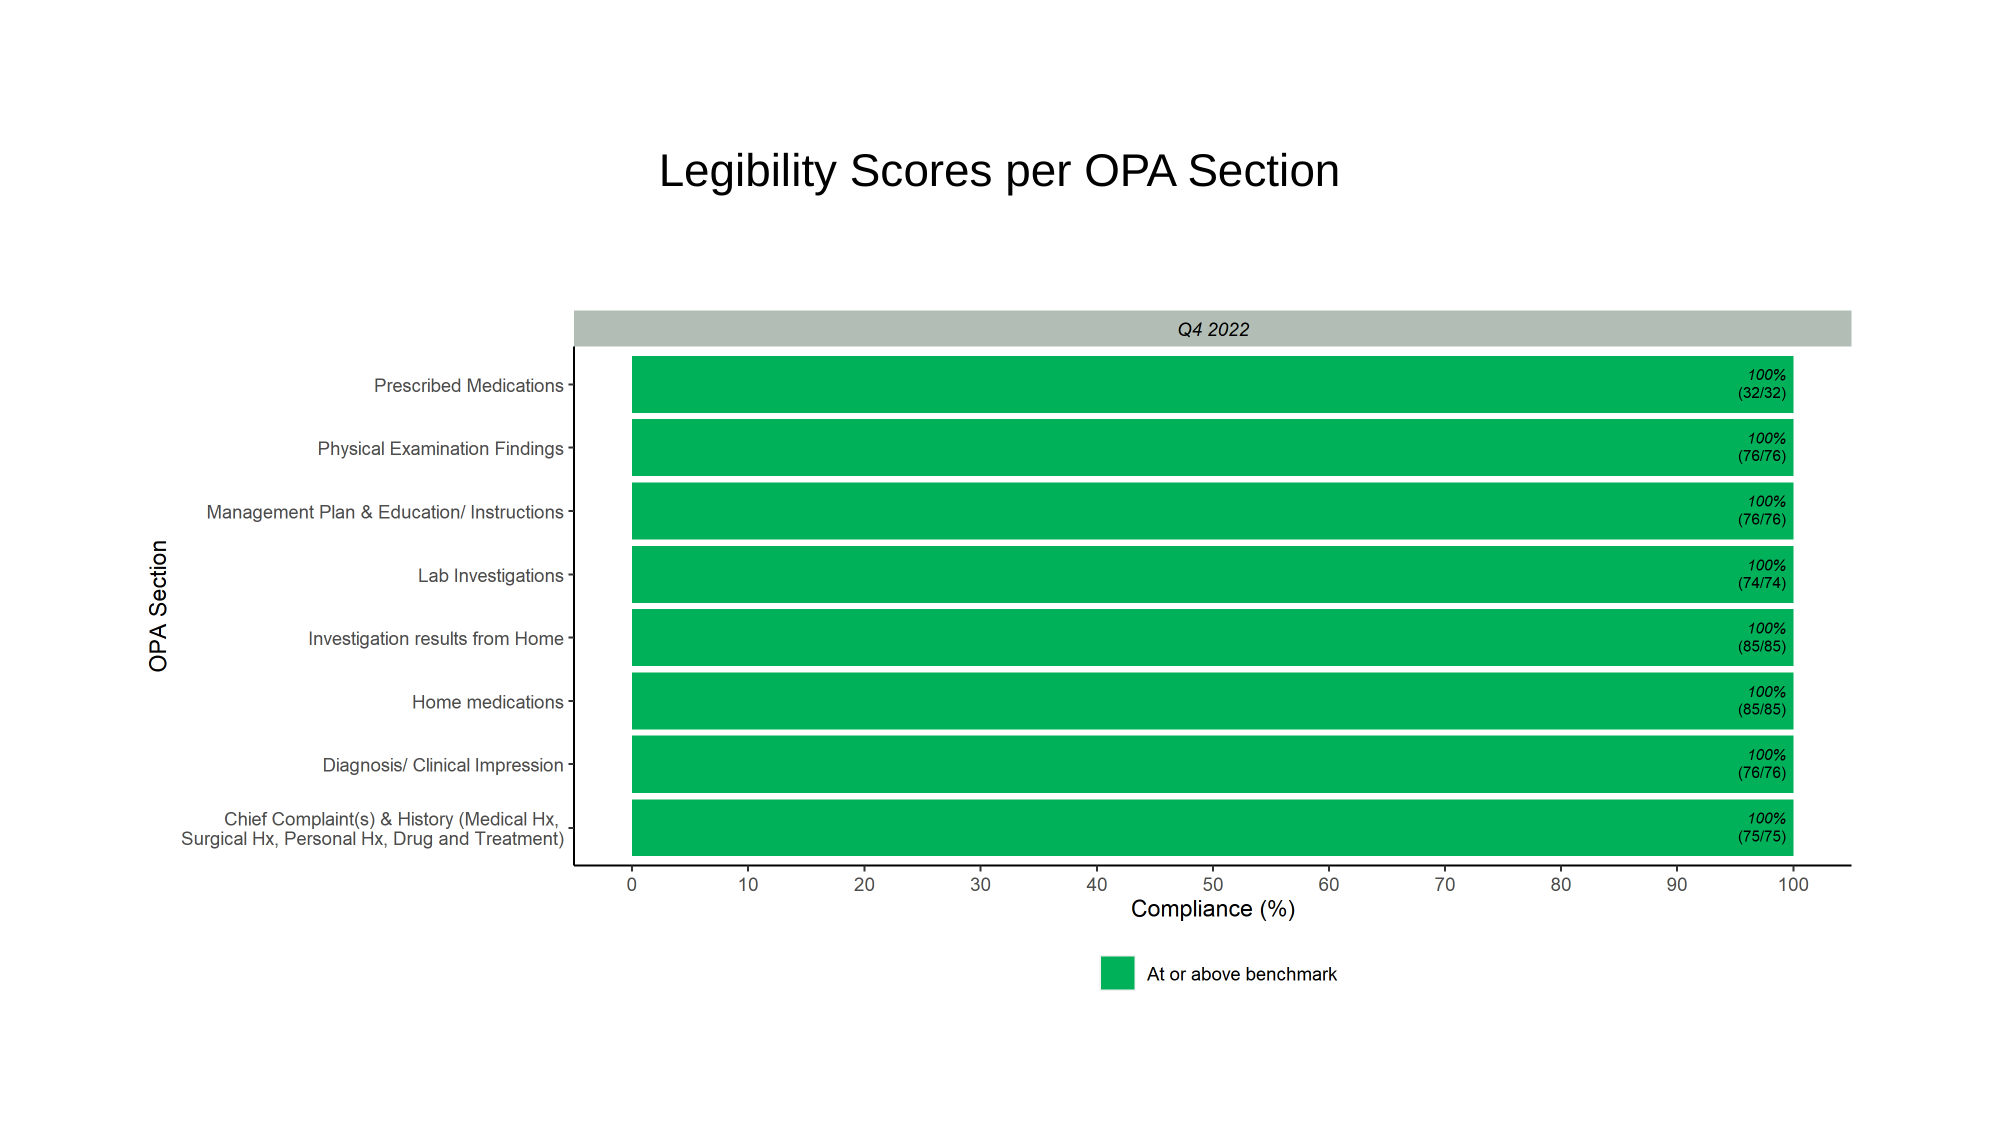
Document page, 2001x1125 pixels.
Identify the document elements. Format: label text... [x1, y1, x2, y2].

title Legibility Scores per OPA Section [137, 59, 1863, 278]
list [137, 299, 1863, 1014]
